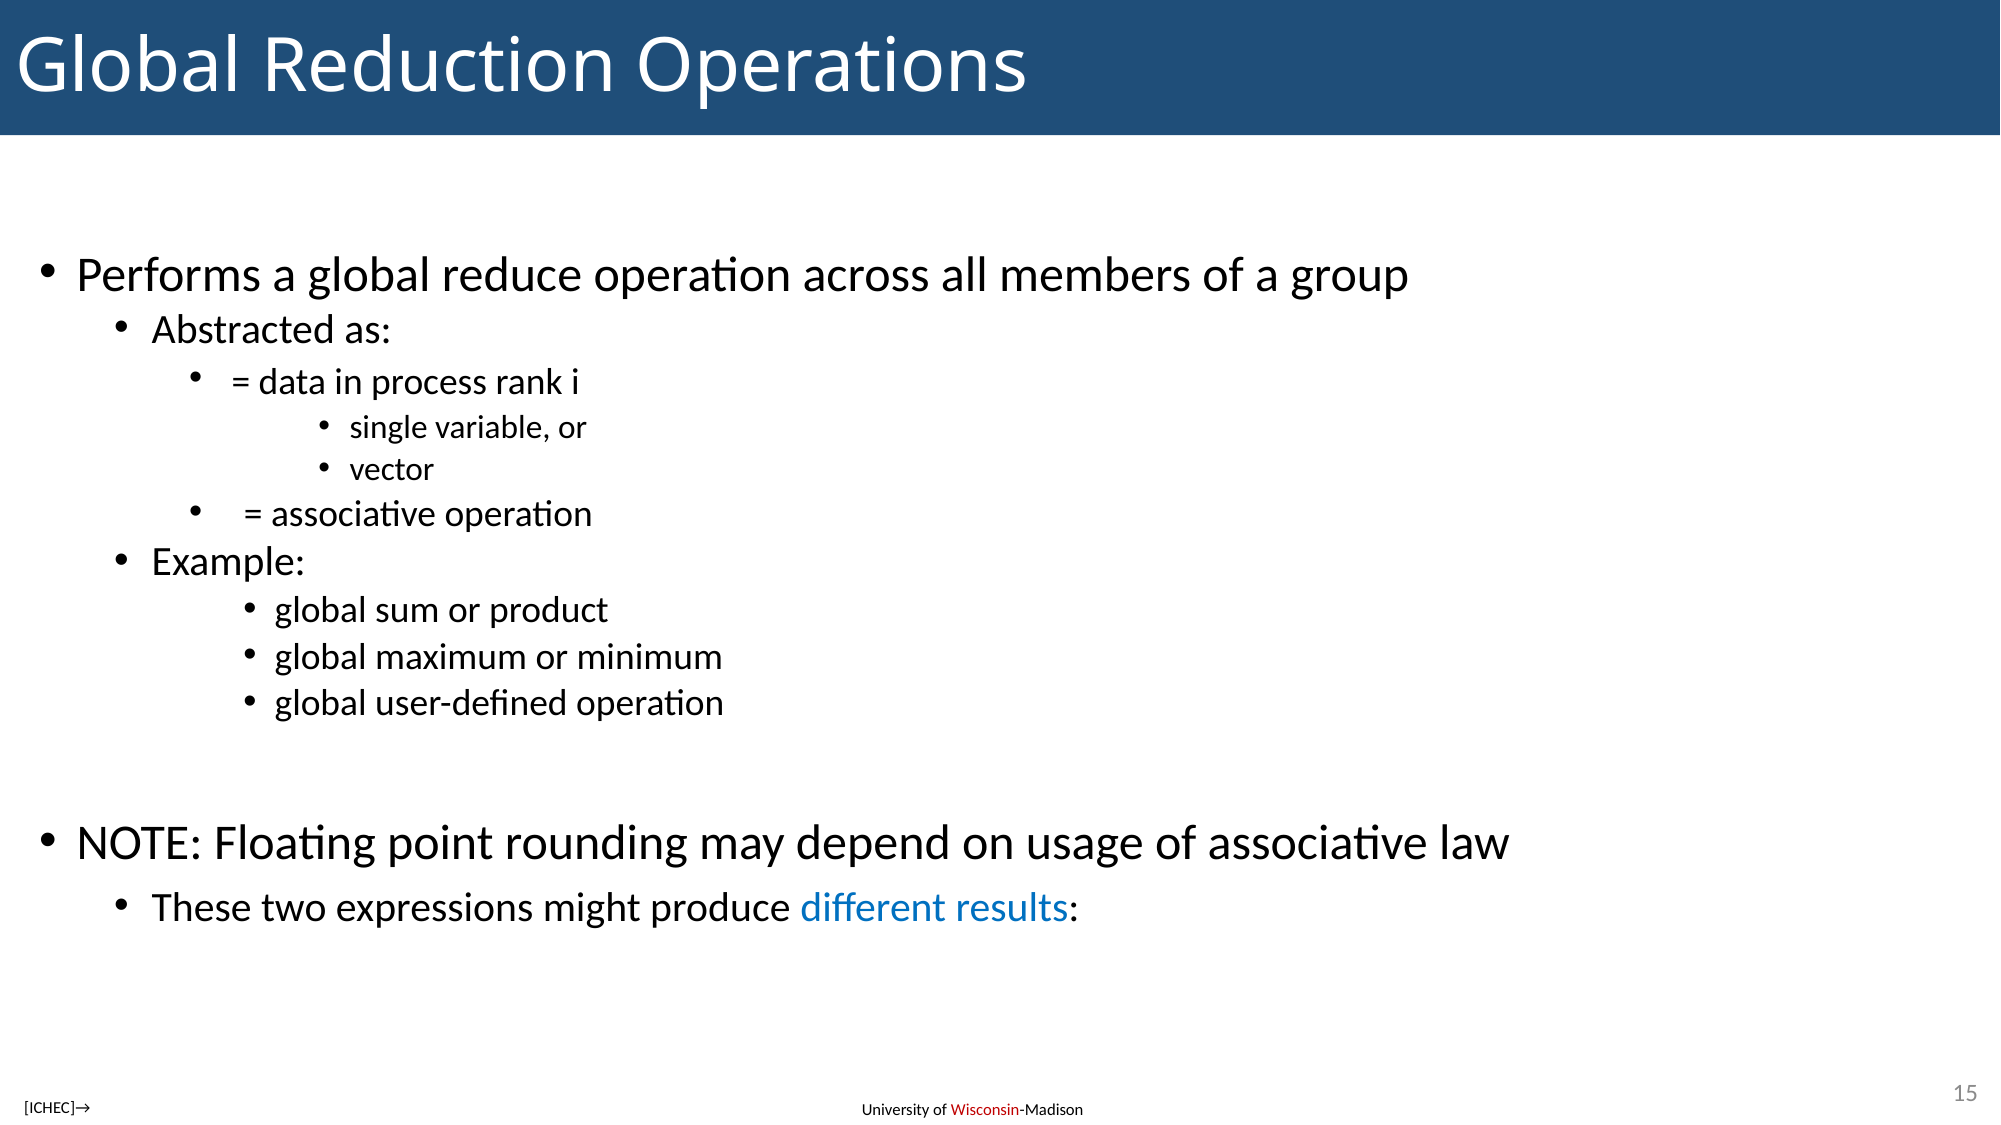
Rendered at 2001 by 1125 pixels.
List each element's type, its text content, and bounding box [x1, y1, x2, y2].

title Global Reduction Operations [0, 0, 2000, 136]
slide_number 15 [1879, 1069, 1994, 1114]
text_box [ICHEC]→ [9, 1089, 118, 1125]
